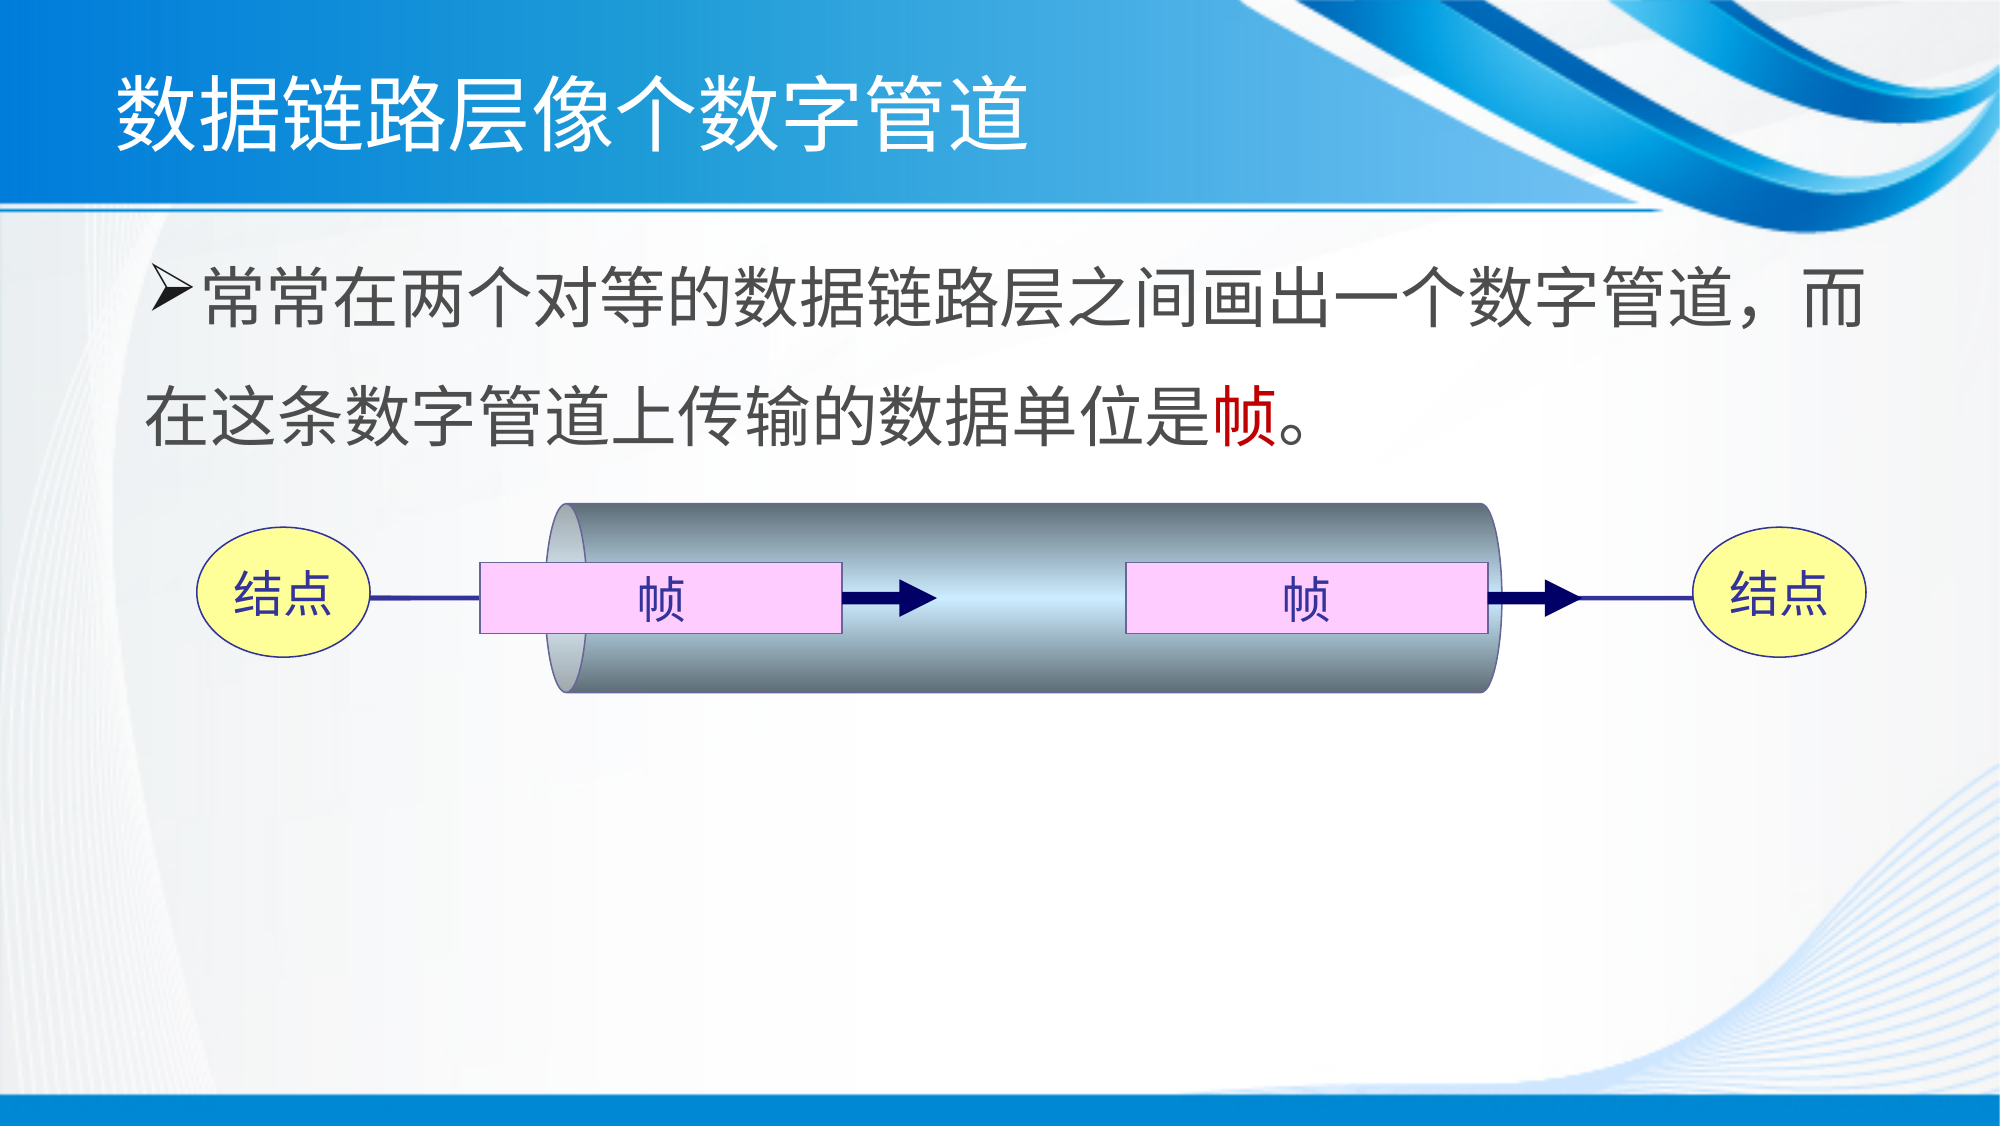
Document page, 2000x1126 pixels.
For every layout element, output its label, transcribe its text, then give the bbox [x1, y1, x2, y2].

list 常常在两个对等的数据链路层之间画出一个数字管道，而在这条数字管道上传输的数据单位是帧。 [72, 207, 1927, 1011]
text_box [196, 526, 1867, 670]
picture [0, 0, 2000, 1126]
title 数据链路层像个数字管道 [99, 45, 1900, 180]
